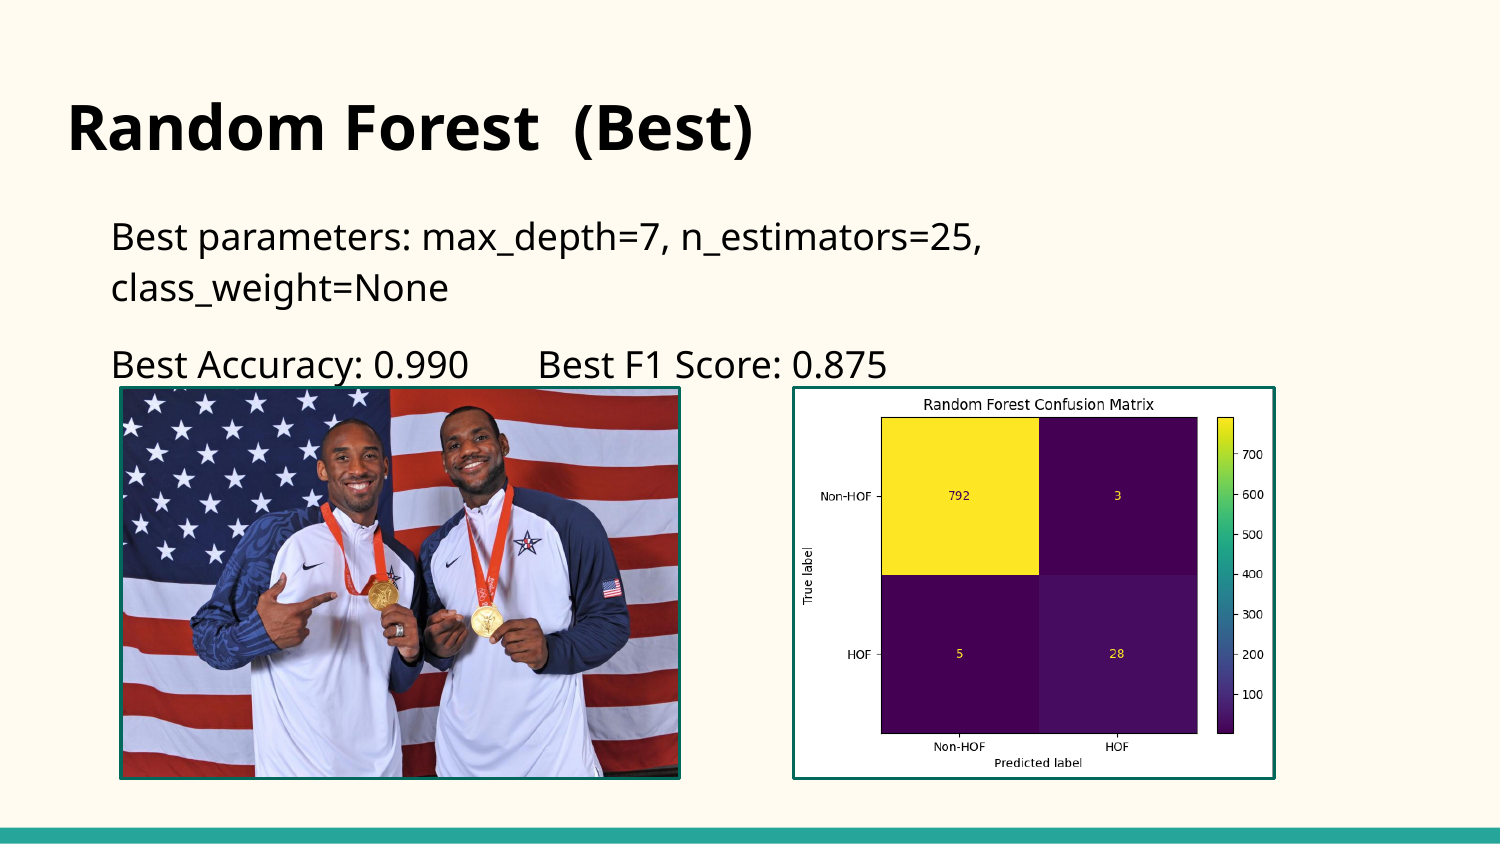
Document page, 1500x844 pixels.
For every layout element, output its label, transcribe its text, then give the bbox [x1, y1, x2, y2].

picture [122, 389, 679, 778]
title Random Forest (Best) [51, 72, 1449, 174]
picture [795, 389, 1274, 778]
list Best parameters: max_depth=7, n_estimators=25, class_weight=None Best Accuracy: 0.990 Best F1 Score: 0.875 [95, 190, 1314, 749]
